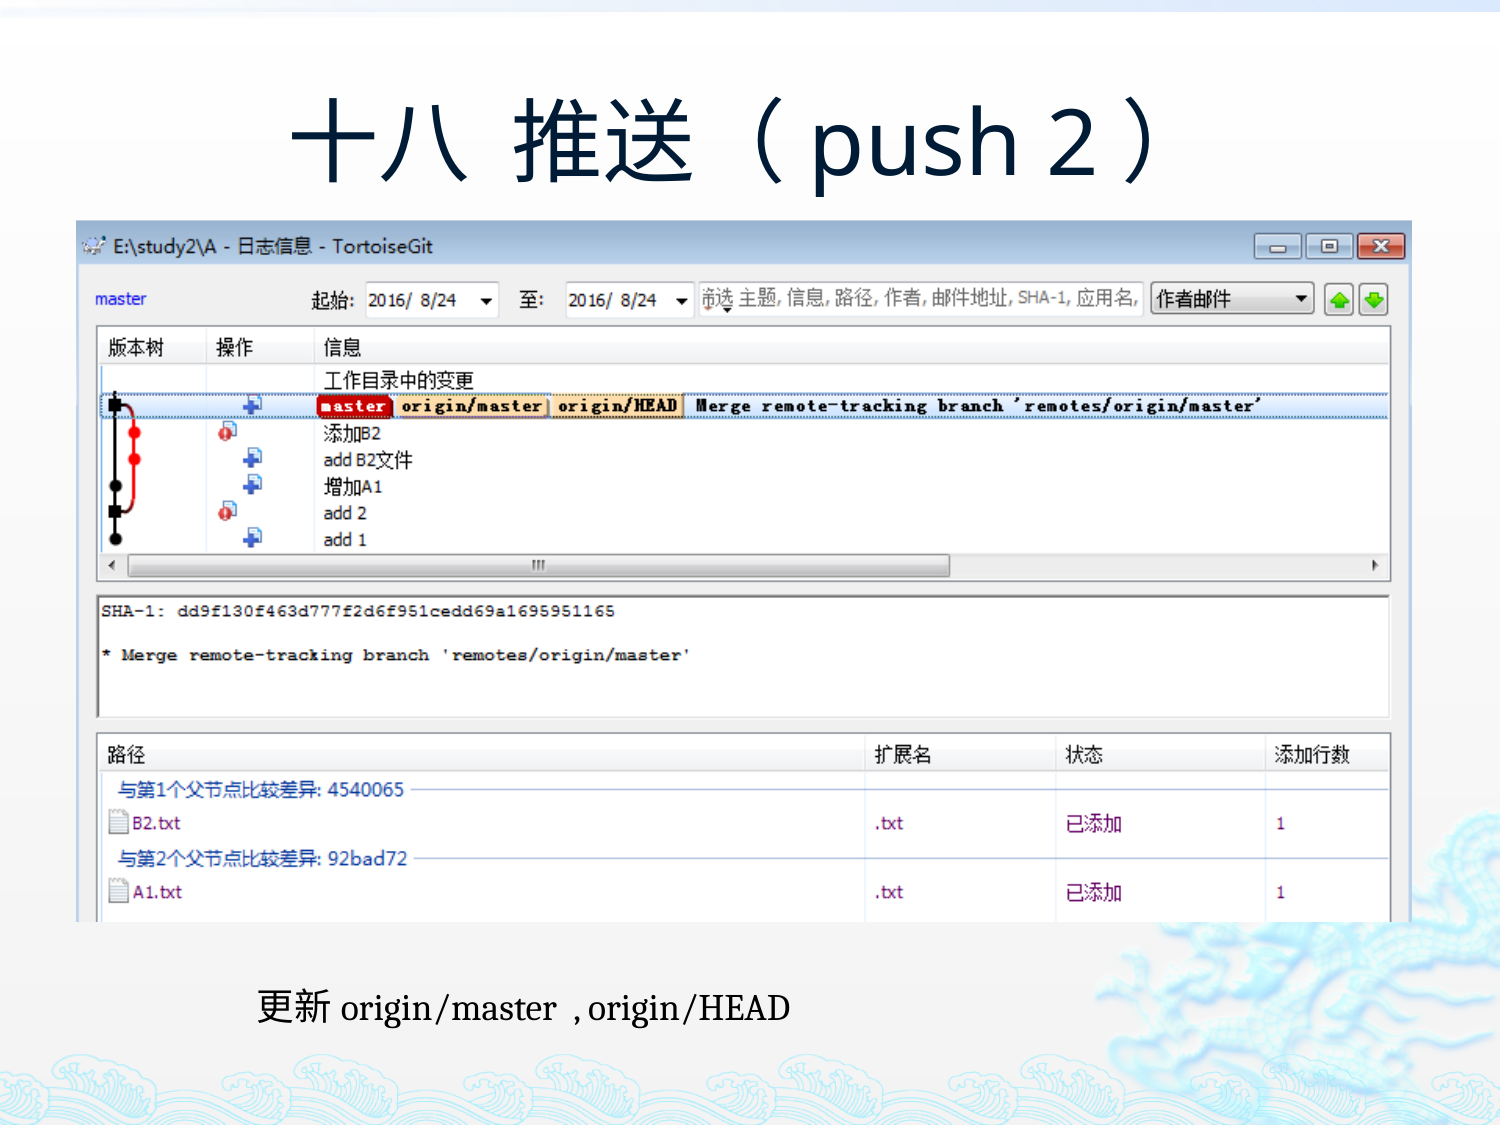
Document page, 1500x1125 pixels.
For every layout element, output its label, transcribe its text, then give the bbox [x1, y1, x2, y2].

text_box 更新origin/master , origin/HEAD [242, 975, 1128, 1036]
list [76, 219, 1412, 922]
title 十八 推送（push 2） [75, 45, 1425, 233]
